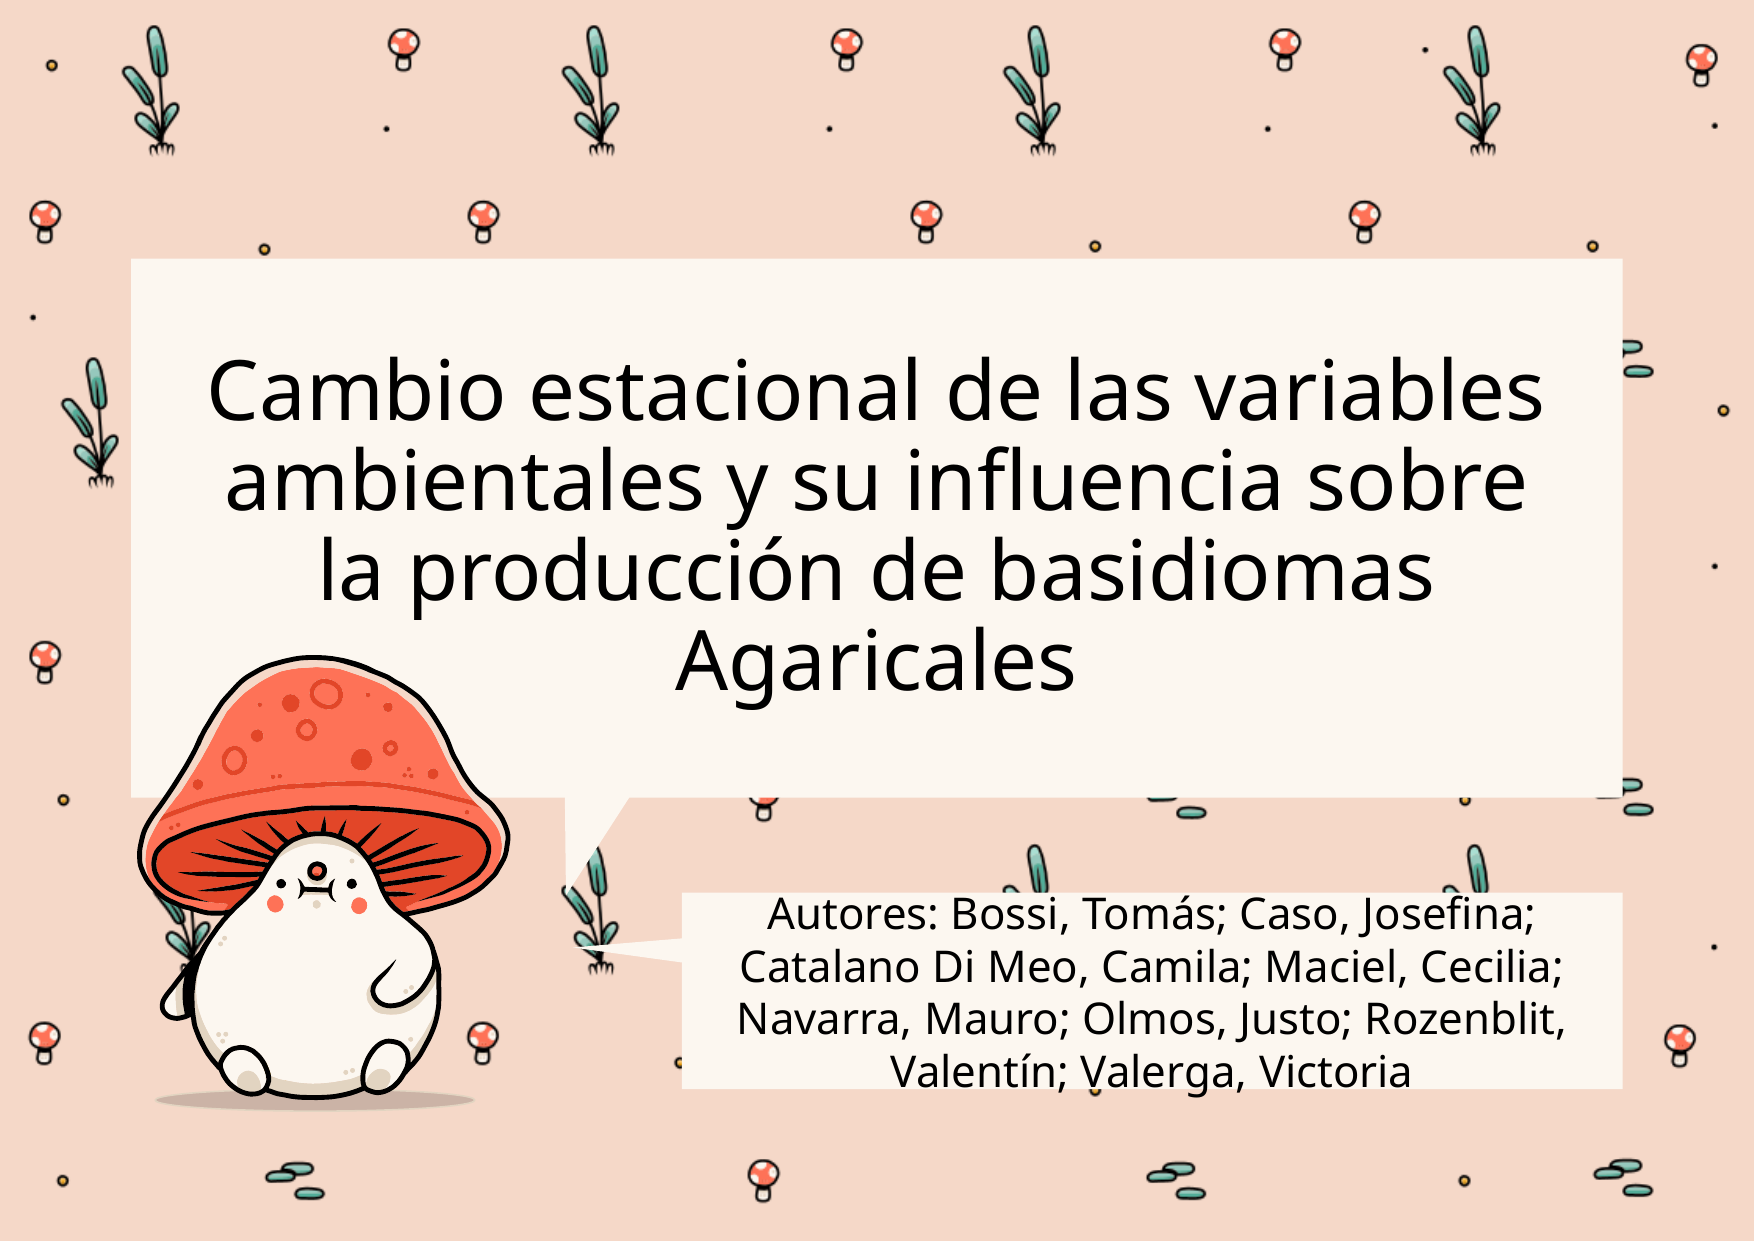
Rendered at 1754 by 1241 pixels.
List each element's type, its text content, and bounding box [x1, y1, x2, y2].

picture [0, 0, 1754, 1241]
title Cambio estacional de las variables ambientales y su influencia sobre la producción de basidiomas Agaricales [131, 258, 1623, 798]
subtitle Autores: Bossi, Tomás; Caso, Josefina; Catalano Di Meo, Camila; Maciel, Cecilia; Navarra, Mauro; Olmos, Justo; Rozenblit, Valentín; Valerga, Victoria [681, 892, 1623, 1090]
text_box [136, 654, 511, 1101]
text_box [564, 745, 648, 896]
text_box [572, 938, 681, 963]
